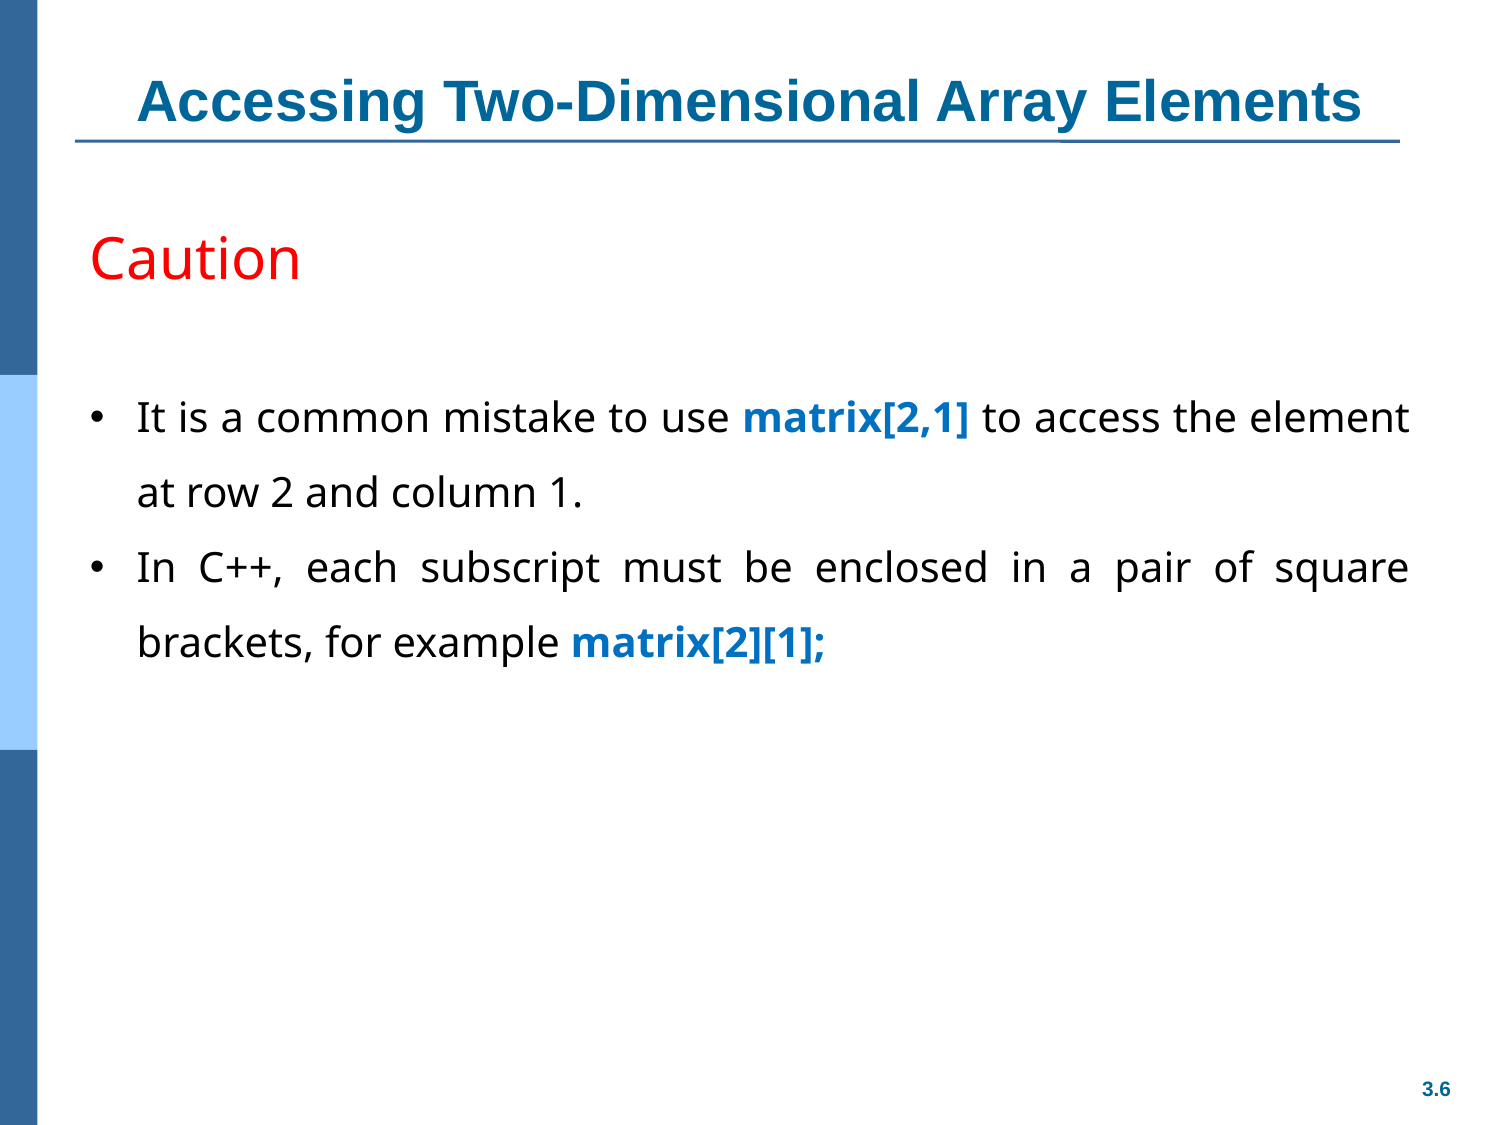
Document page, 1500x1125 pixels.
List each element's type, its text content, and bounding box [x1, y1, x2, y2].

title Accessing Two-Dimensional Array Elements [75, 45, 1425, 141]
text_box Caution It is a common mistake to use matrix[2,1] to access the element at row 2 and column 1. In C++, each subscript must be enclosed in a pair of square brackets, for example matrix[2][1]; [74, 178, 1425, 674]
